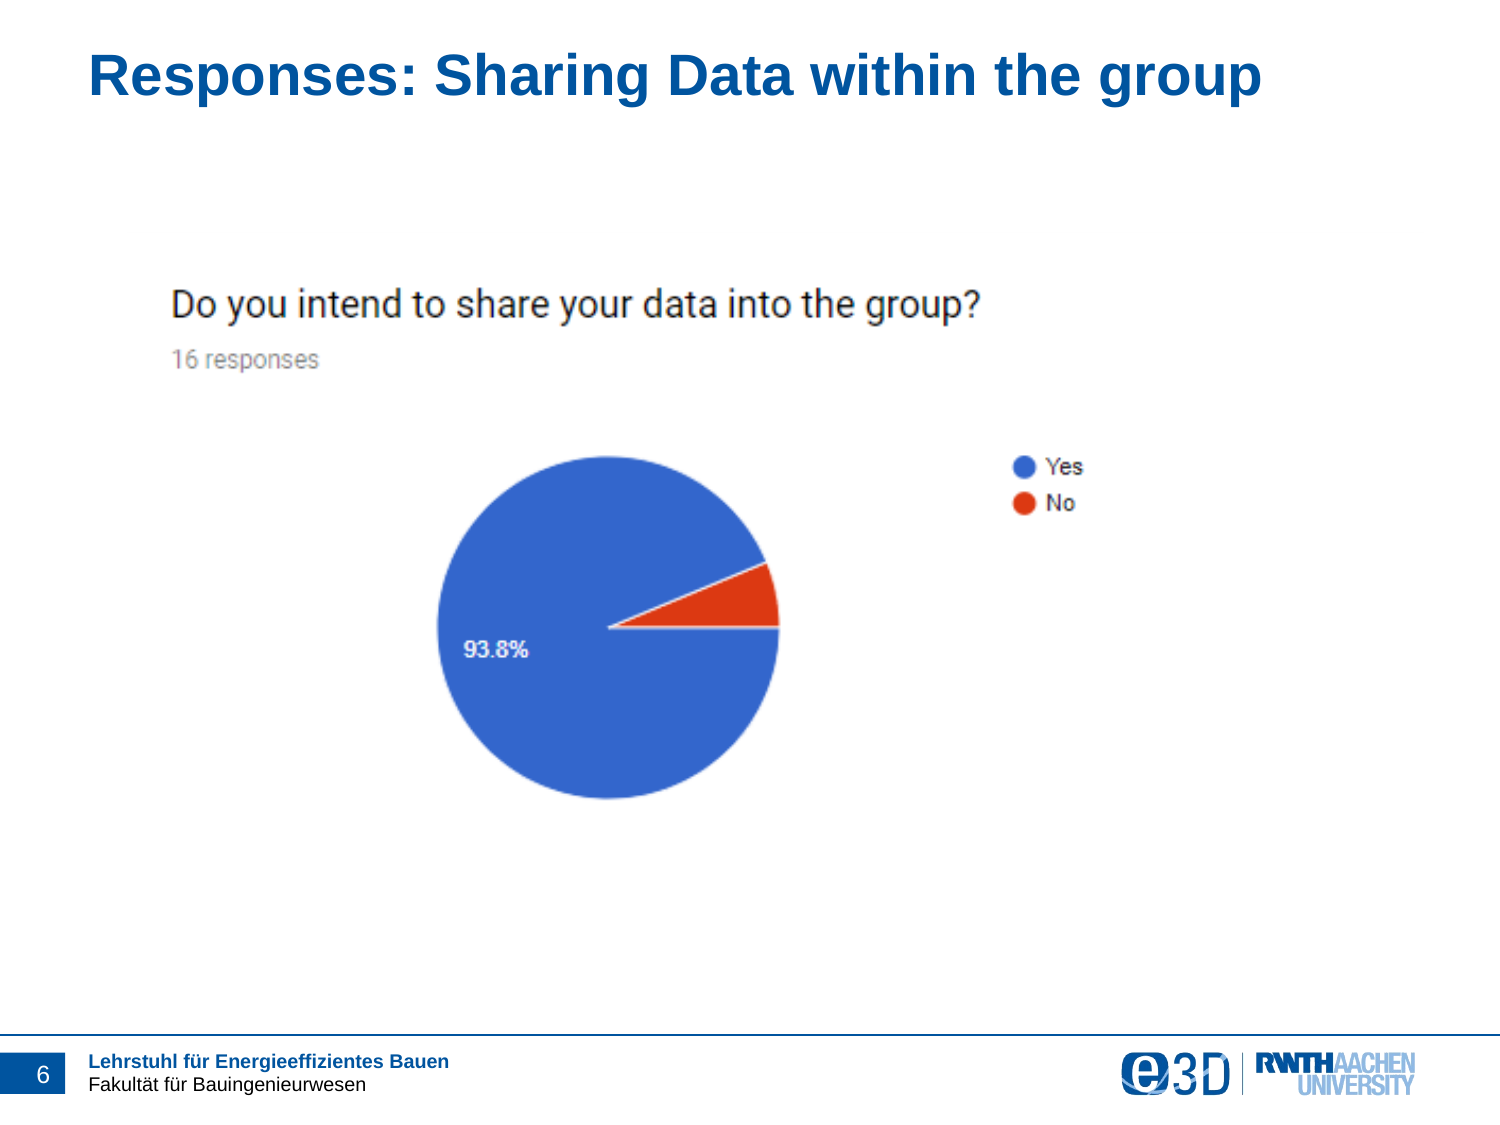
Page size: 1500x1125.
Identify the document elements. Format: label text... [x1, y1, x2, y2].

title Responses: Sharing Data within the group [88, 37, 1412, 109]
slide_number 6 [0, 1052, 66, 1095]
picture [1108, 1031, 1428, 1116]
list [126, 231, 1424, 930]
